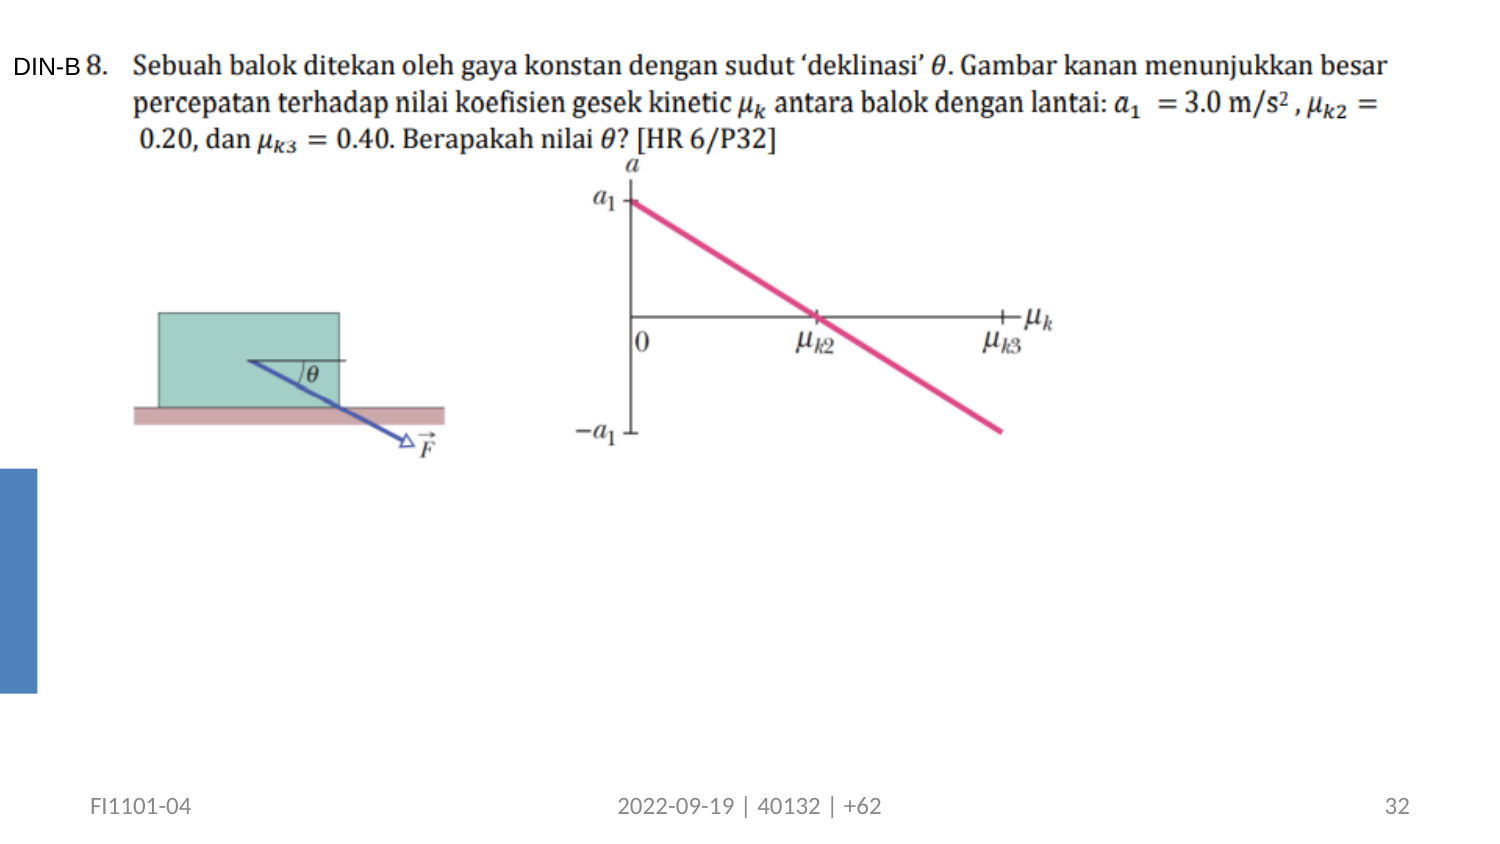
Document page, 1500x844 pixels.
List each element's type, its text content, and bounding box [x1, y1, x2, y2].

text_box DIN-B [0, 43, 68, 89]
picture [73, 34, 1426, 466]
slide_number FI1101-04 [75, 782, 463, 827]
footer 2022-09-19 | 40132 | +62 [512, 782, 988, 827]
slide_number 32 [1074, 782, 1425, 827]
